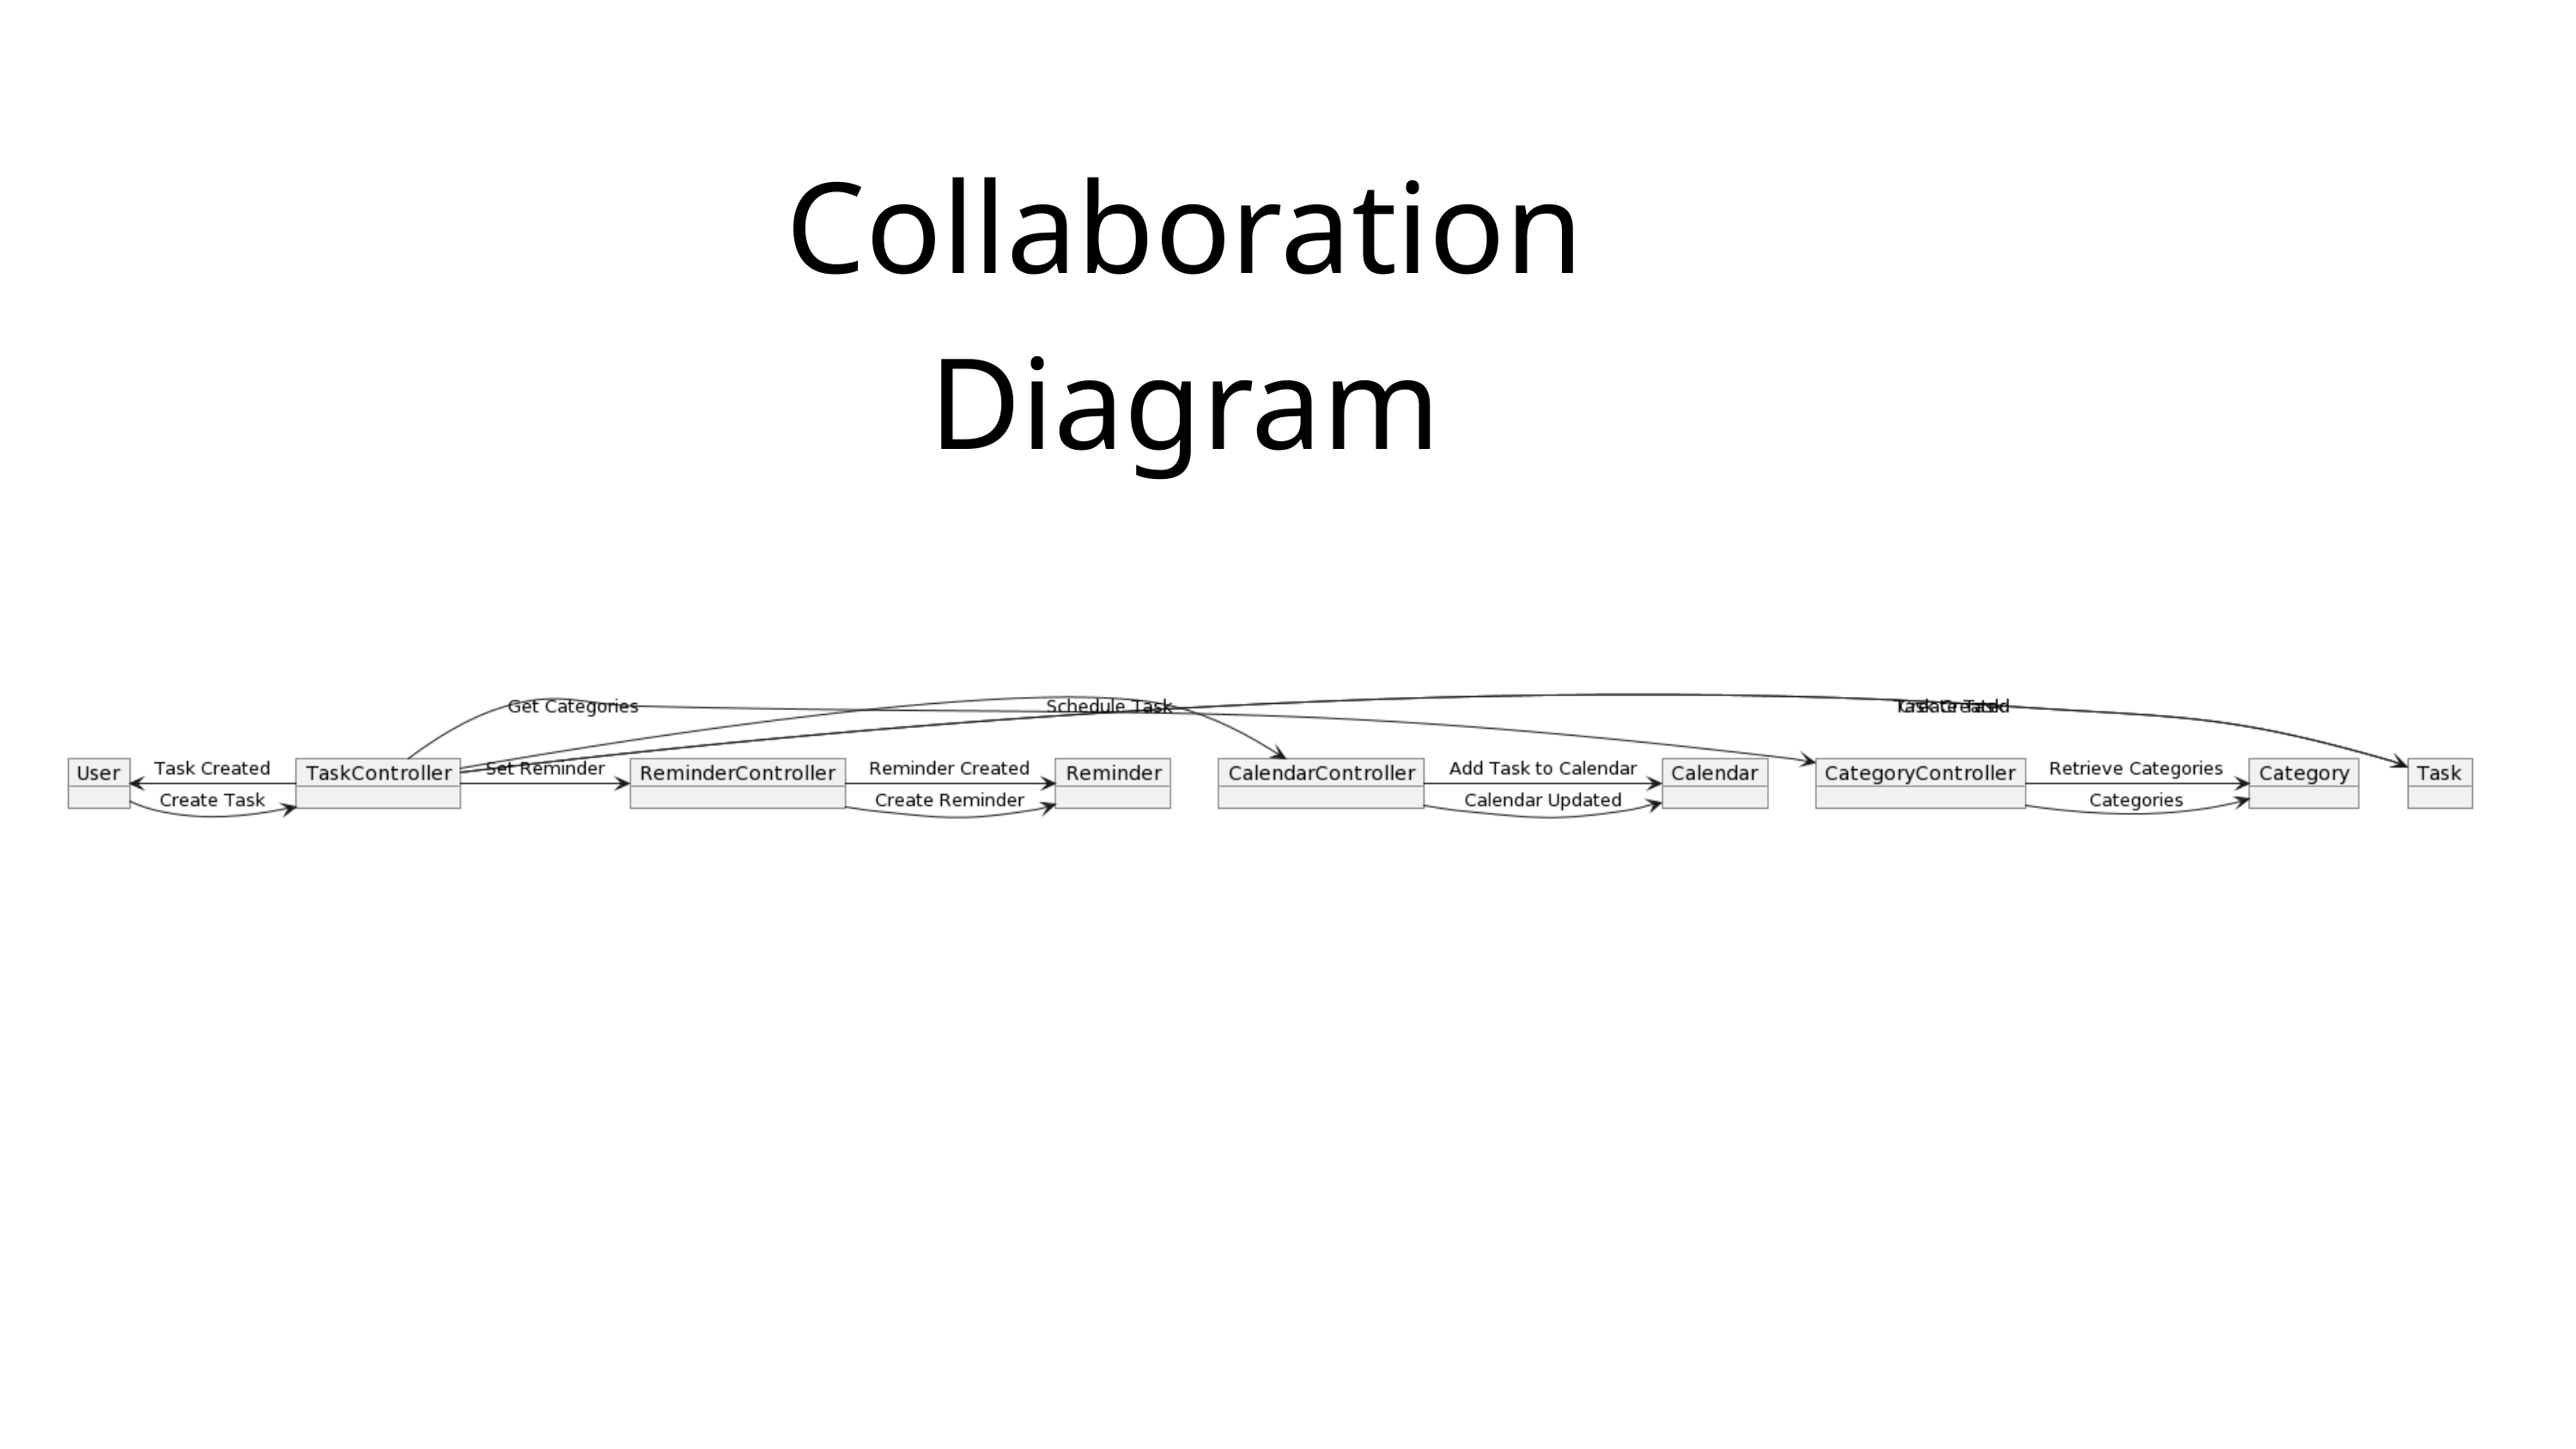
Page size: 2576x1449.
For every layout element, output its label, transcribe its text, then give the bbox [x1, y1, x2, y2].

text_box Collaboration Diagram [586, 122, 1783, 475]
text_box [58, 658, 2479, 826]
